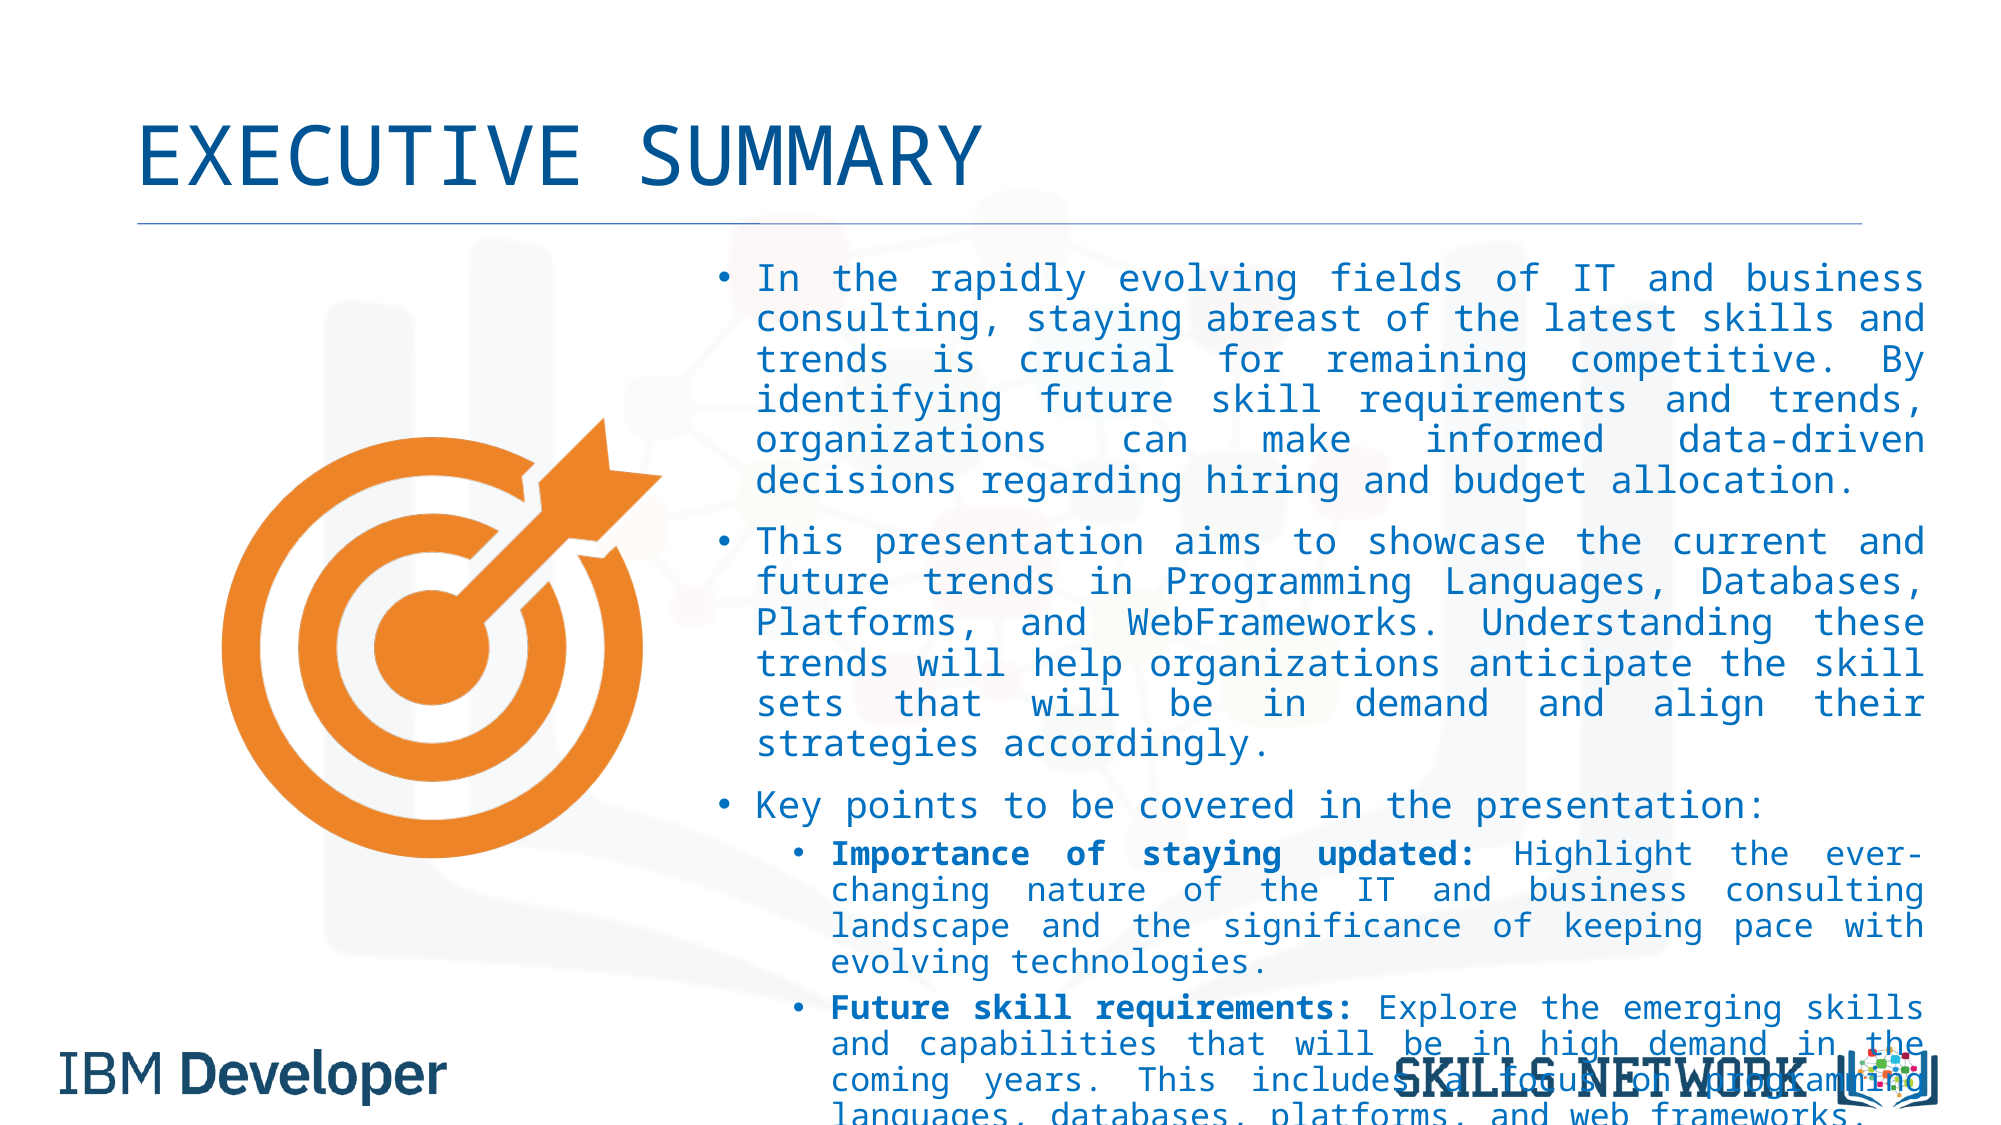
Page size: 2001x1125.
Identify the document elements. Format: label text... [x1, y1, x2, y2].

picture [55, 1045, 459, 1108]
list In the rapidly evolving fields of IT and business consulting, staying abreast of the latest skills and trends is crucial for remaining competitive. By identifying future skill requirements and trends, organizations can make informed data-driven decisions regarding hiring and budget allocation. This presentation aims to showcase the current and future trends in Programming Languages, Databases, Platforms, and WebFrameworks. Understanding these trends will help organizations anticipate the skill sets that will be in demand and align their strategies accordingly. Key points to be covered in the presentation: Importance of staying updated: Highlight the ever-changing nature of the IT and business consulting landscape and the significance of keeping pace with evolving technologies. Future skill requirements: Explore the emerging skills and capabilities that will be in high demand in the coming years. This includes a focus on programming languages, databases, platforms, and web frameworks. Data-driven decision-making: Emphasize the value of making informed decisions based on data and trends. Showcase how identifying future skill requirements can assist in making strategic hiring and budgetary decisions. [702, 251, 1941, 1031]
title EXECUTIVE SUMMARY [120, 50, 1526, 268]
picture [1390, 1045, 1945, 1111]
picture [178, 377, 703, 902]
